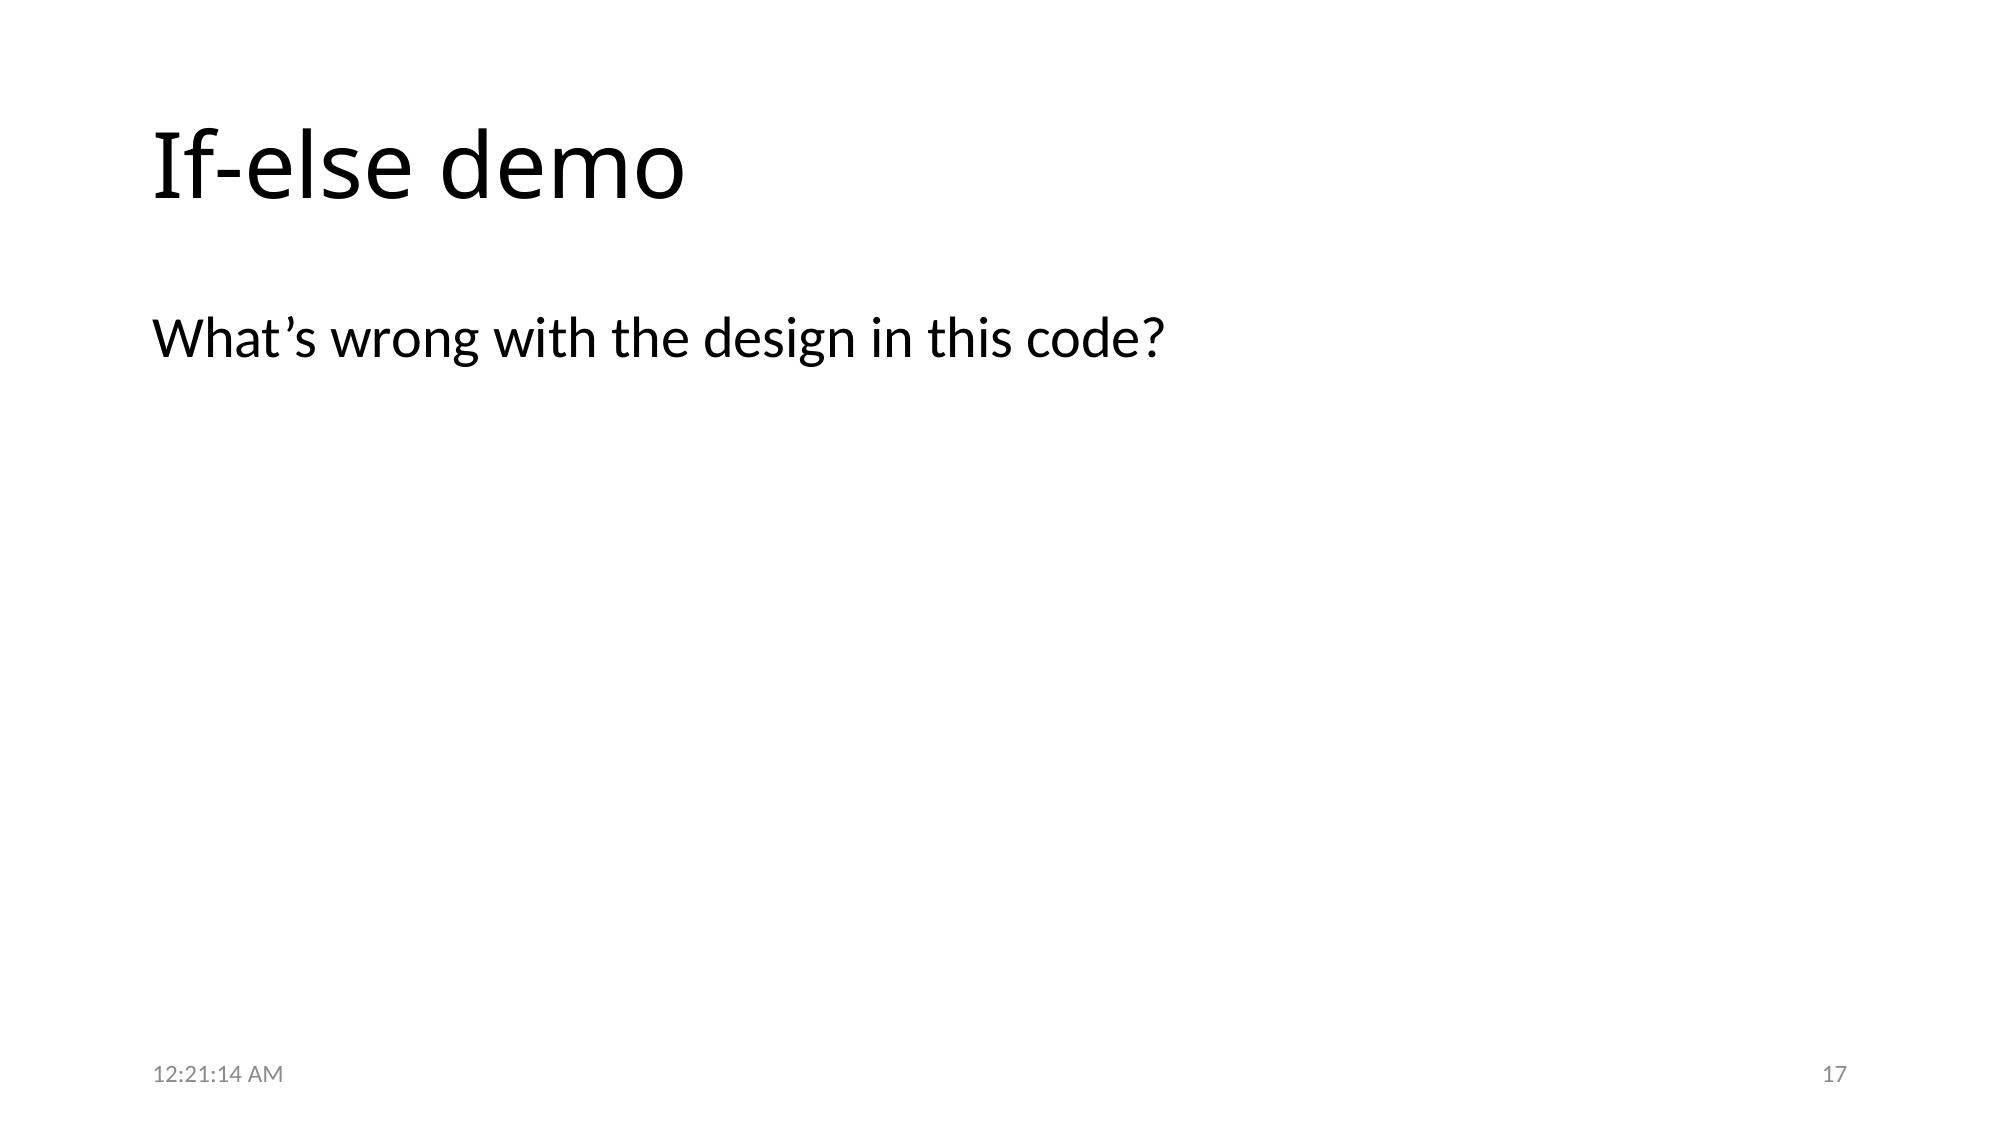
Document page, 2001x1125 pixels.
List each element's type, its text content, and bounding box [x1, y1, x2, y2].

list What’s wrong with the design in this code? [137, 299, 1863, 1014]
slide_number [137, 1042, 588, 1103]
slide_number 17 [1412, 1042, 1863, 1103]
title If-else demo [137, 59, 1863, 278]
